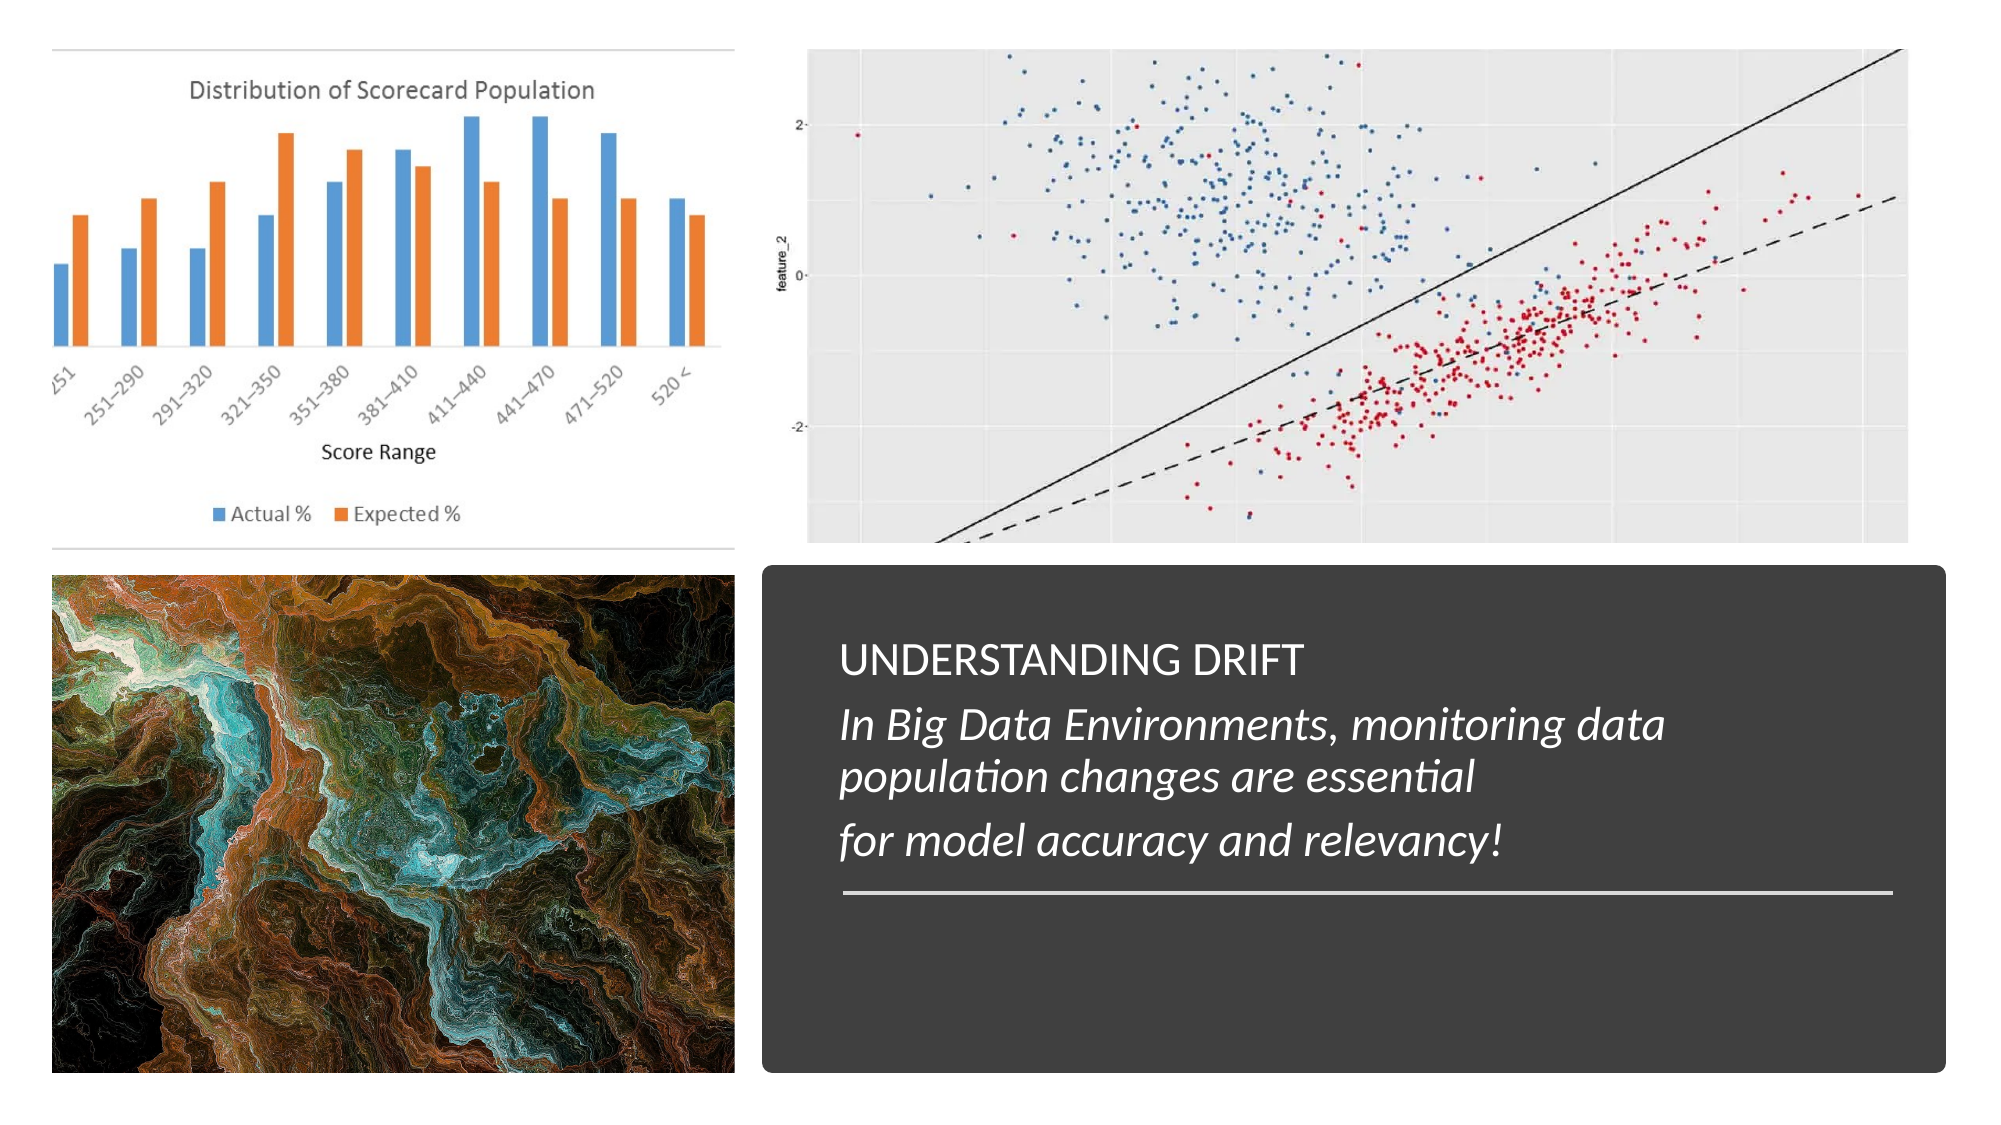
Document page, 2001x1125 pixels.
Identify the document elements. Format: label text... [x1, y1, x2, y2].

text_box UNDERSTANDING DRIFT In Big Data Environments, monitoring data population changes are essential for model accuracy and relevancy! [823, 625, 1885, 875]
picture [51, 575, 735, 1073]
text_box [770, 574, 1938, 1065]
picture [51, 48, 735, 550]
picture [763, 48, 1948, 543]
